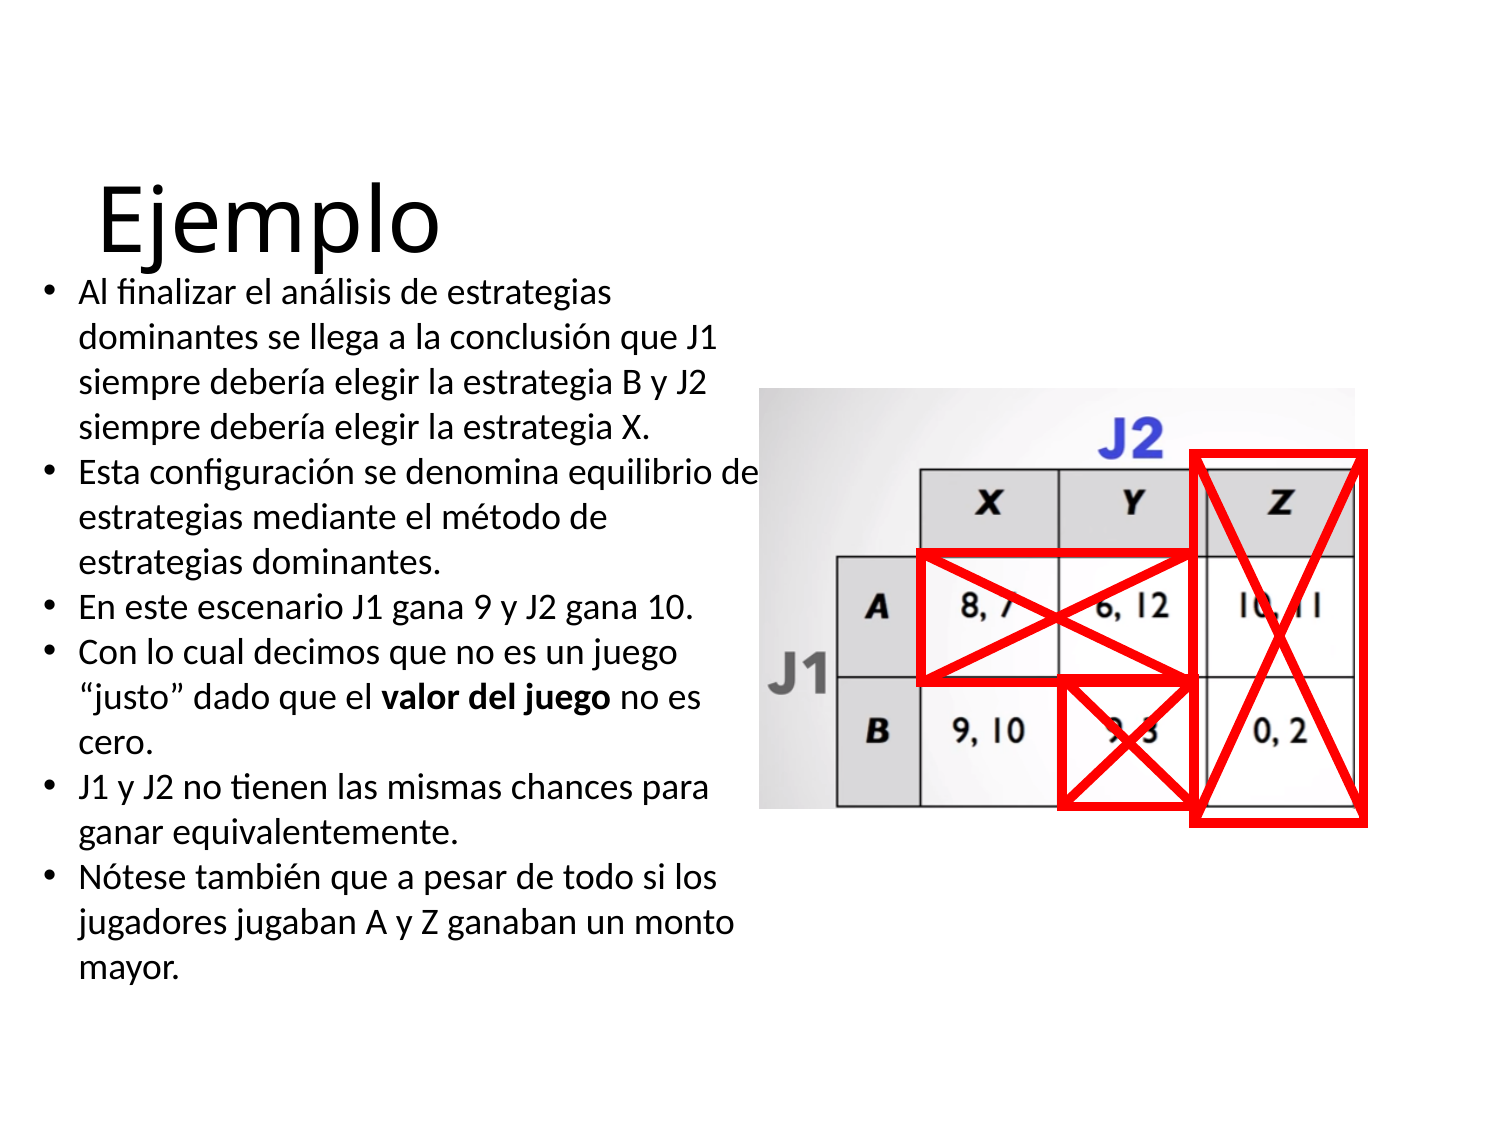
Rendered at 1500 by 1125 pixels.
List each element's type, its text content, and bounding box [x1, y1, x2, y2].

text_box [1193, 453, 1364, 824]
text_box Al finalizar el análisis de estrategias dominantes se llega a la conclusión que J1 siempre debería elegir la estrategia B y J2 siempre debería elegir la estrategia X. Esta configuración se denomina equilibrio de estrategias mediante el método de estrategias dominantes. En este escenario J1 gana 9 y J2 gana 10. Con lo cual decimos que no es un juego “justo” dado que el valor del juego no es cero. J1 y J2 no tienen las mismas chances para ganar equivalentemente. Nótese también que a pesar de todo si los jugadores jugaban A y Z ganaban un monto mayor. [28, 259, 788, 1040]
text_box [920, 552, 1193, 683]
title Ejemplo [80, 141, 1375, 305]
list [759, 388, 1355, 809]
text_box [1063, 678, 1194, 806]
